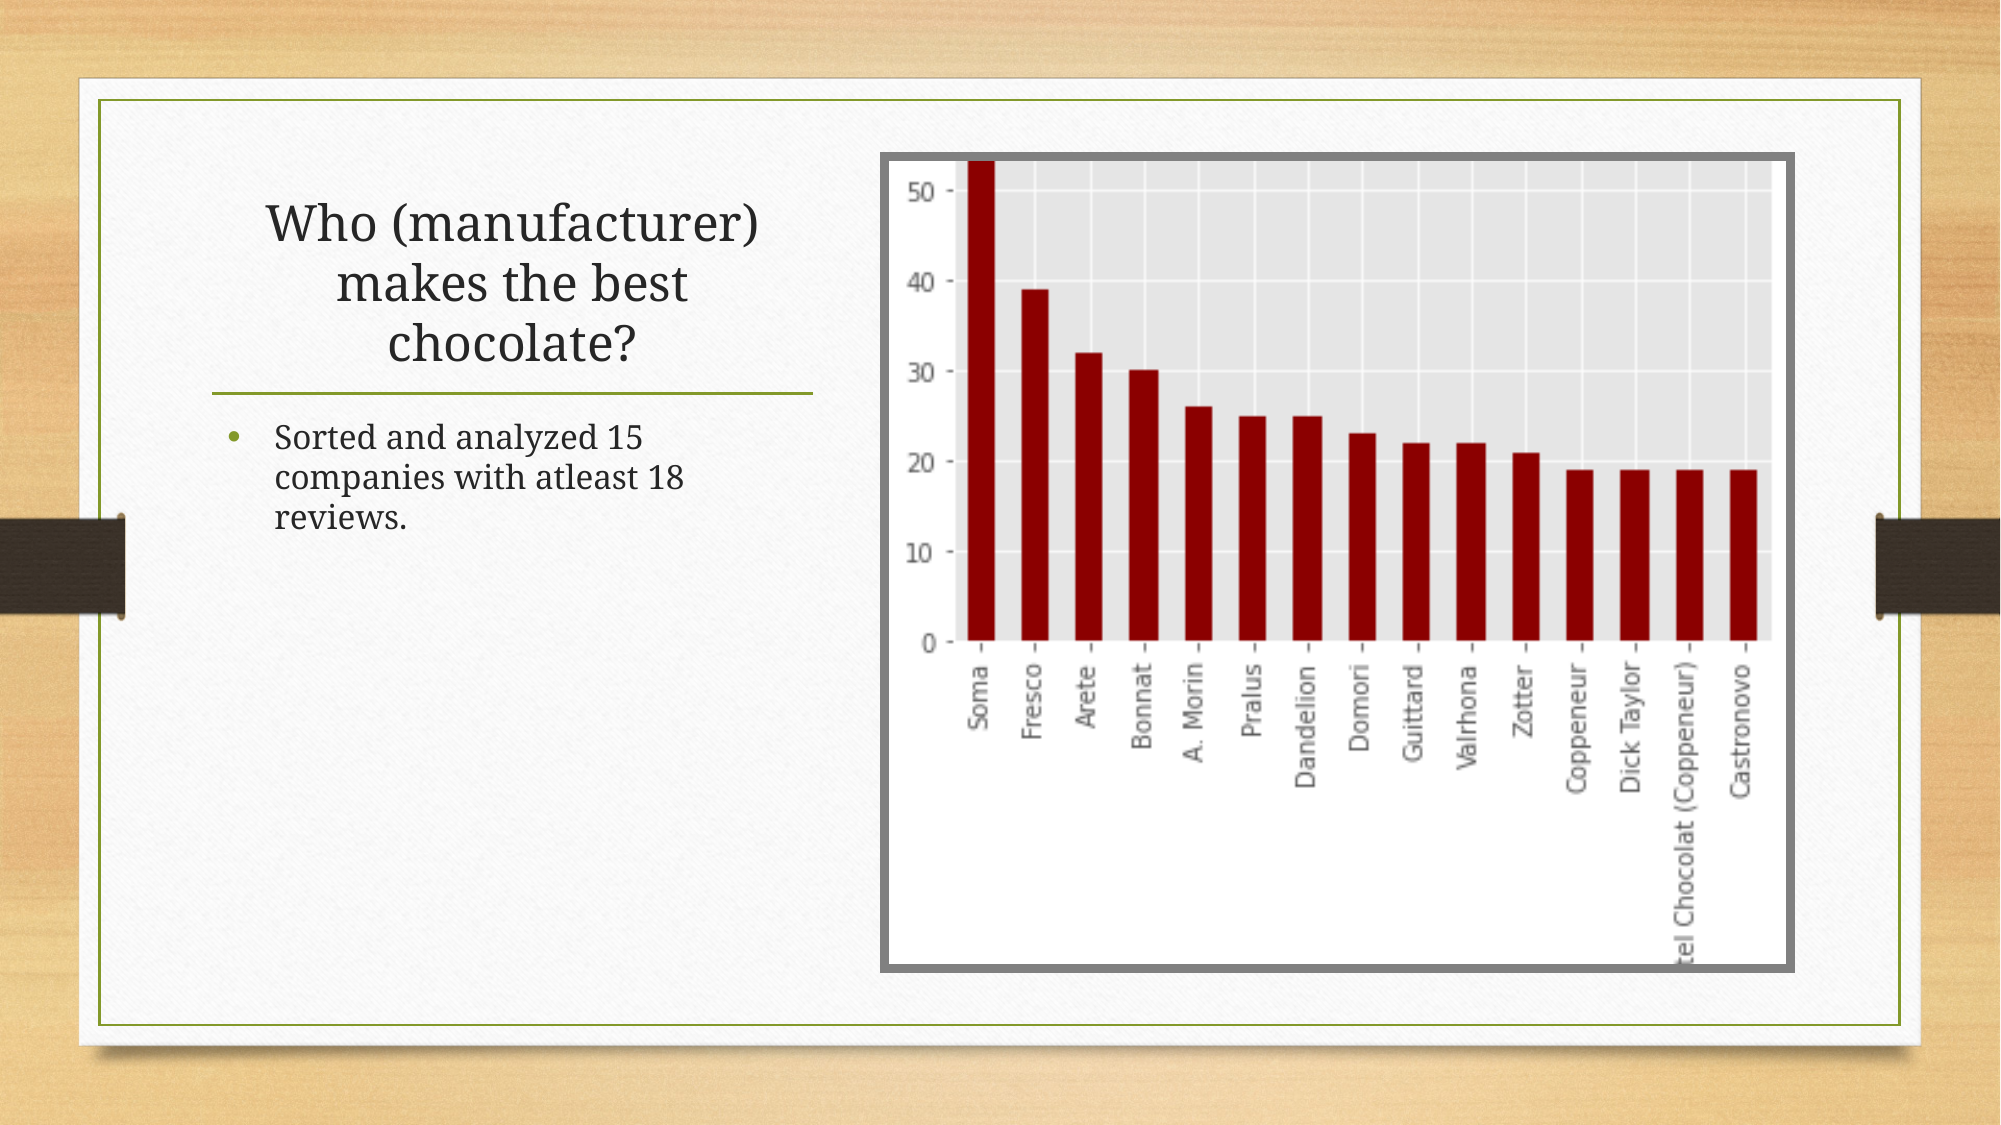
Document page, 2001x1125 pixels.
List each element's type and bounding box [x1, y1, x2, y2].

picture [888, 160, 1787, 965]
text_box [0, 0, 2000, 1125]
